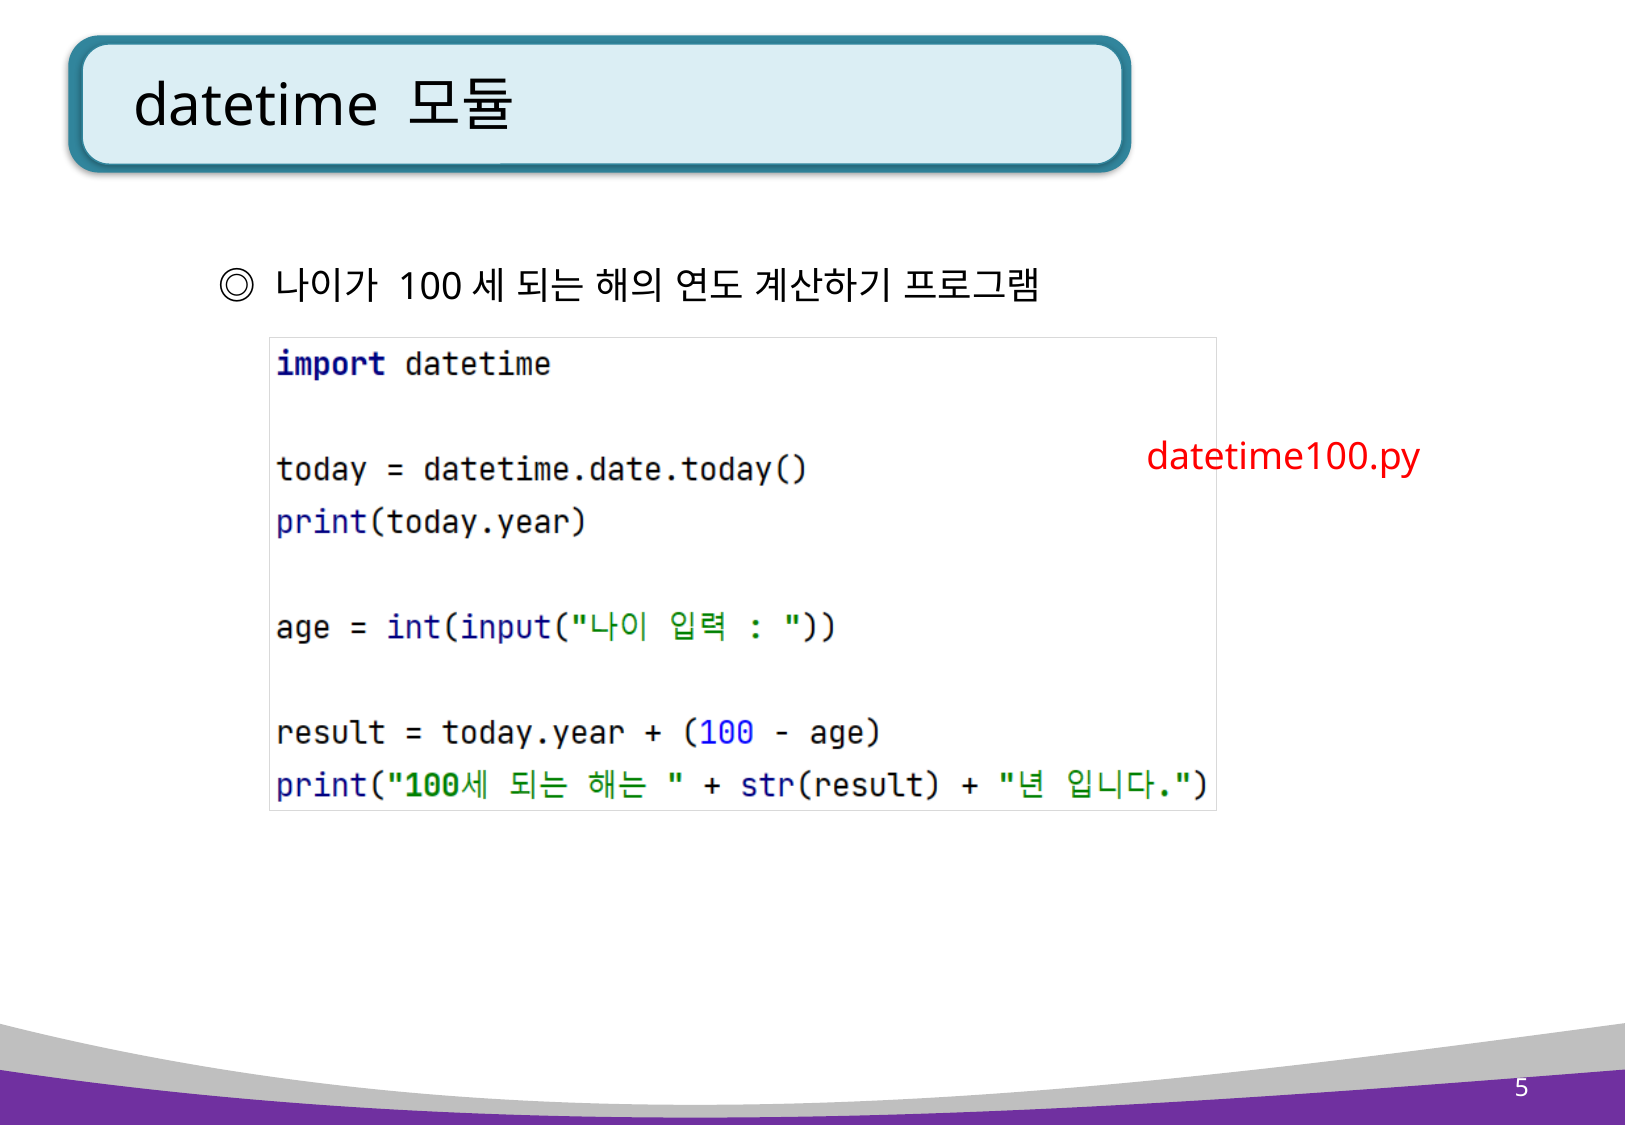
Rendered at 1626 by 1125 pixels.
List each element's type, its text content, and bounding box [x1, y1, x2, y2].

picture [268, 337, 1217, 811]
title datetime 모듈 [103, 32, 1121, 173]
text_box datetime100.py [1222, 424, 1488, 485]
slide_number 5 [1452, 1058, 1544, 1119]
text_box ◎ 나이가 100세 되는 해의 연도 계산하기 프로그램 [196, 217, 1400, 329]
